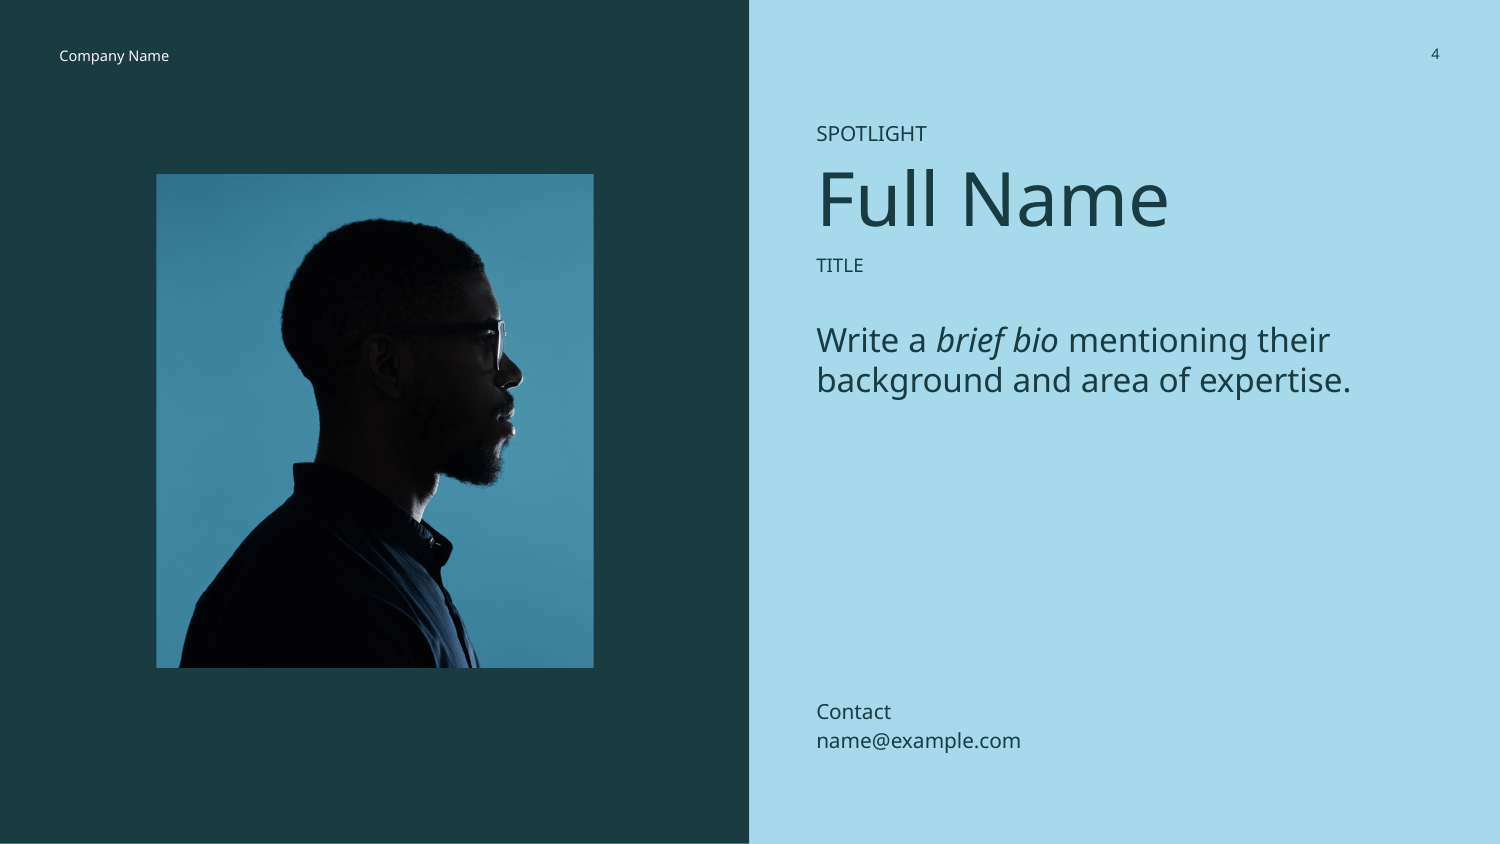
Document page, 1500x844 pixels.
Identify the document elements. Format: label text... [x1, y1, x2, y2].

list Contact name@example.com [816, 676, 1437, 753]
list Write a brief bio mentioning their background and area of expertise. [816, 318, 1437, 523]
subtitle SPOTLIGHT [816, 0, 1437, 146]
picture [156, 174, 594, 668]
subtitle Company Name [59, 35, 743, 75]
title Full Name [816, 162, 1437, 253]
subtitle TITLE [816, 253, 1437, 277]
